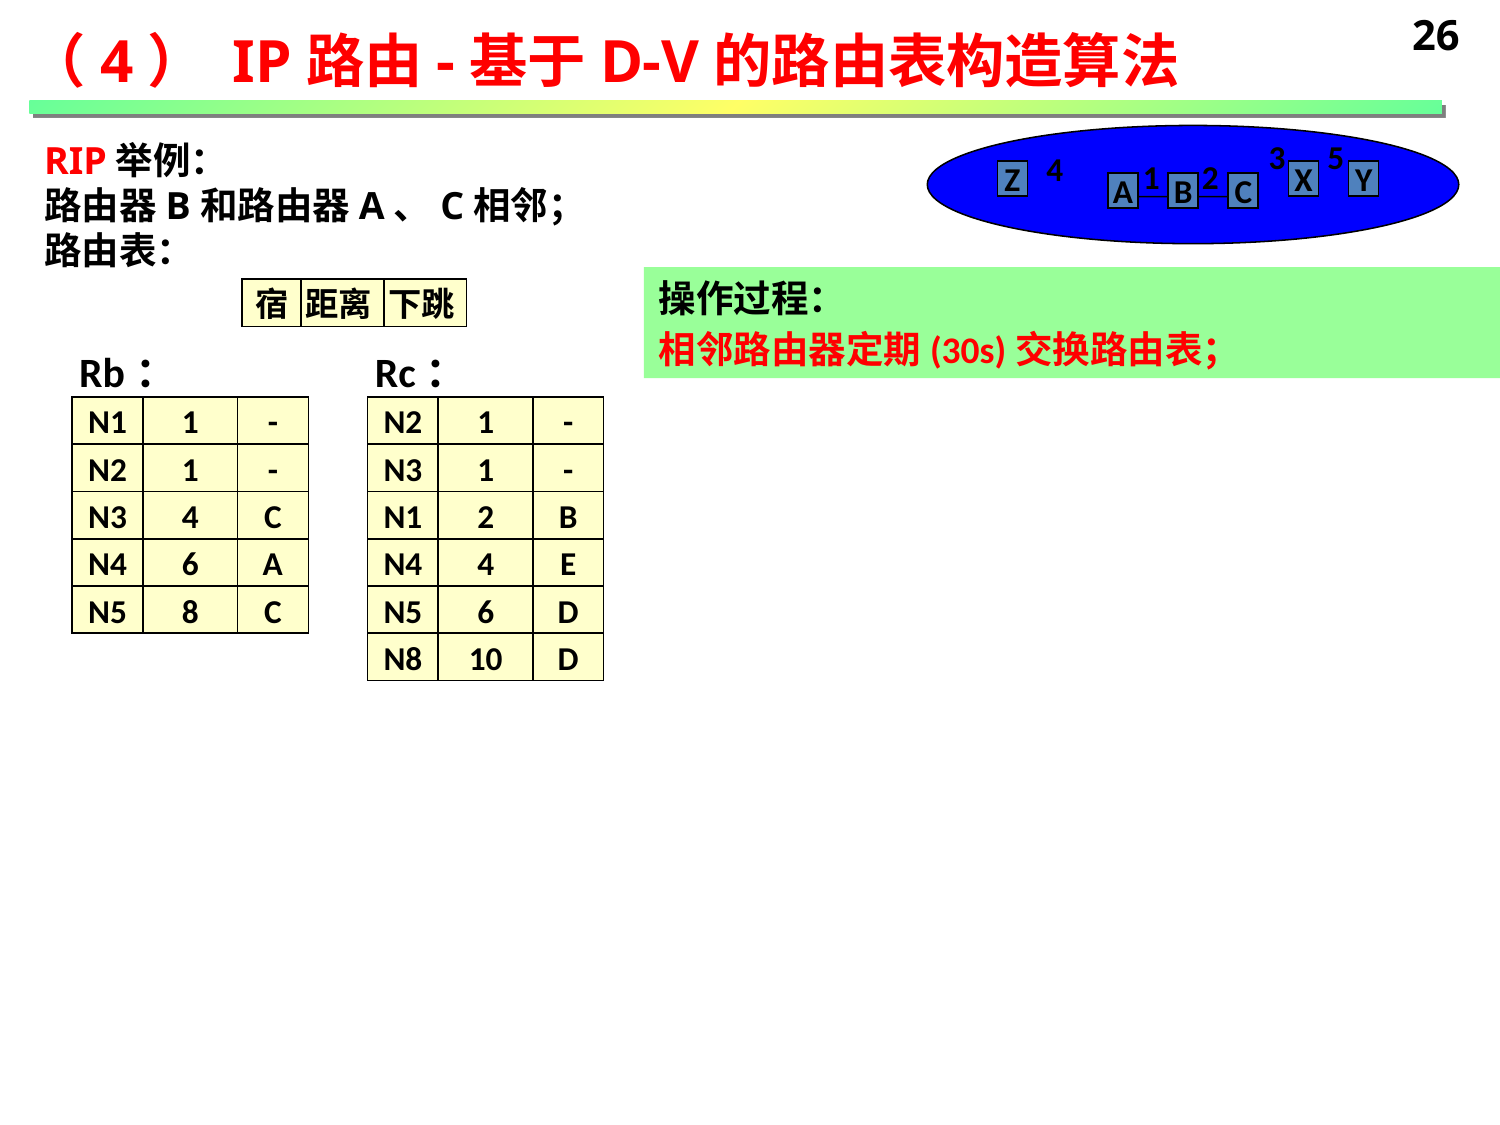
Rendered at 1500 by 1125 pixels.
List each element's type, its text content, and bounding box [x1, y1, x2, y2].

text_box 1 [143, 397, 237, 444]
text_box Rb： [64, 338, 202, 403]
text_box 4 [143, 491, 237, 538]
text_box 下跳 [384, 278, 467, 327]
text_box N4 [72, 538, 143, 586]
text_box （4） IP路由-基于D-V的路由表构造算法 [13, 16, 1329, 102]
text_box - [237, 444, 309, 491]
text_box 6 [143, 538, 237, 586]
text_box N1 [72, 403, 143, 444]
text_box 距离 [301, 278, 384, 327]
text_box C [237, 491, 309, 538]
text_box A [237, 538, 309, 586]
text_box 26 [1397, 1, 1475, 67]
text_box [927, 125, 1459, 244]
text_box 宿 [242, 278, 301, 327]
text_box RIP举例： 路由器B和路由器A、C相邻； 路由表： [29, 125, 1475, 280]
text_box C [237, 586, 309, 634]
text_box 8 [143, 586, 237, 634]
text_box N2 [72, 444, 143, 491]
text_box N3 [72, 491, 143, 538]
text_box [359, 337, 604, 681]
text_box N5 [72, 586, 143, 634]
text_box [29, 100, 1442, 114]
text_box - [237, 397, 309, 444]
text_box 1 [143, 444, 237, 491]
text_box 操作过程： 相邻路由器定期(30s)交换路由表； [643, 267, 1500, 379]
